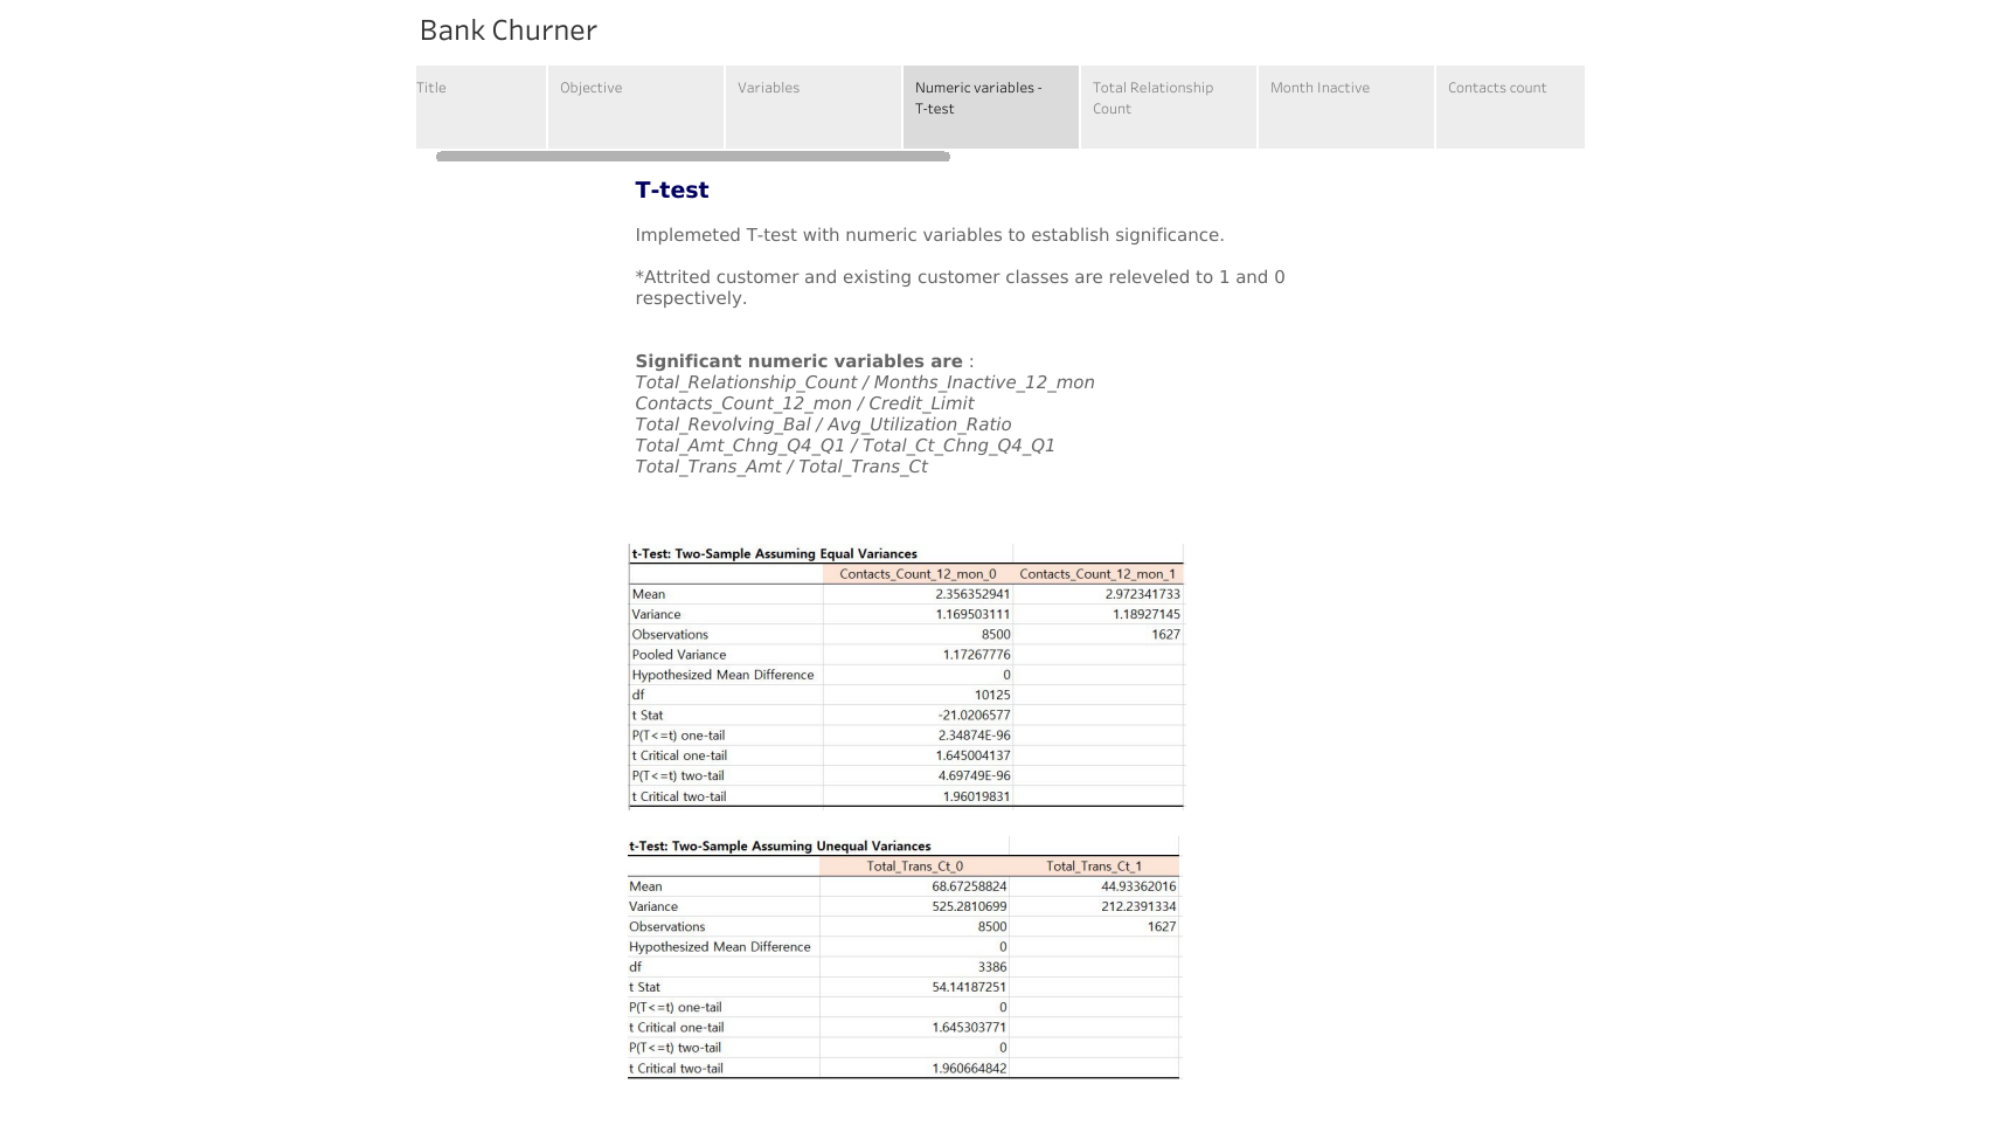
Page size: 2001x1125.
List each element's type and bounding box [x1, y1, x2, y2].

picture [407, 0, 1593, 1125]
